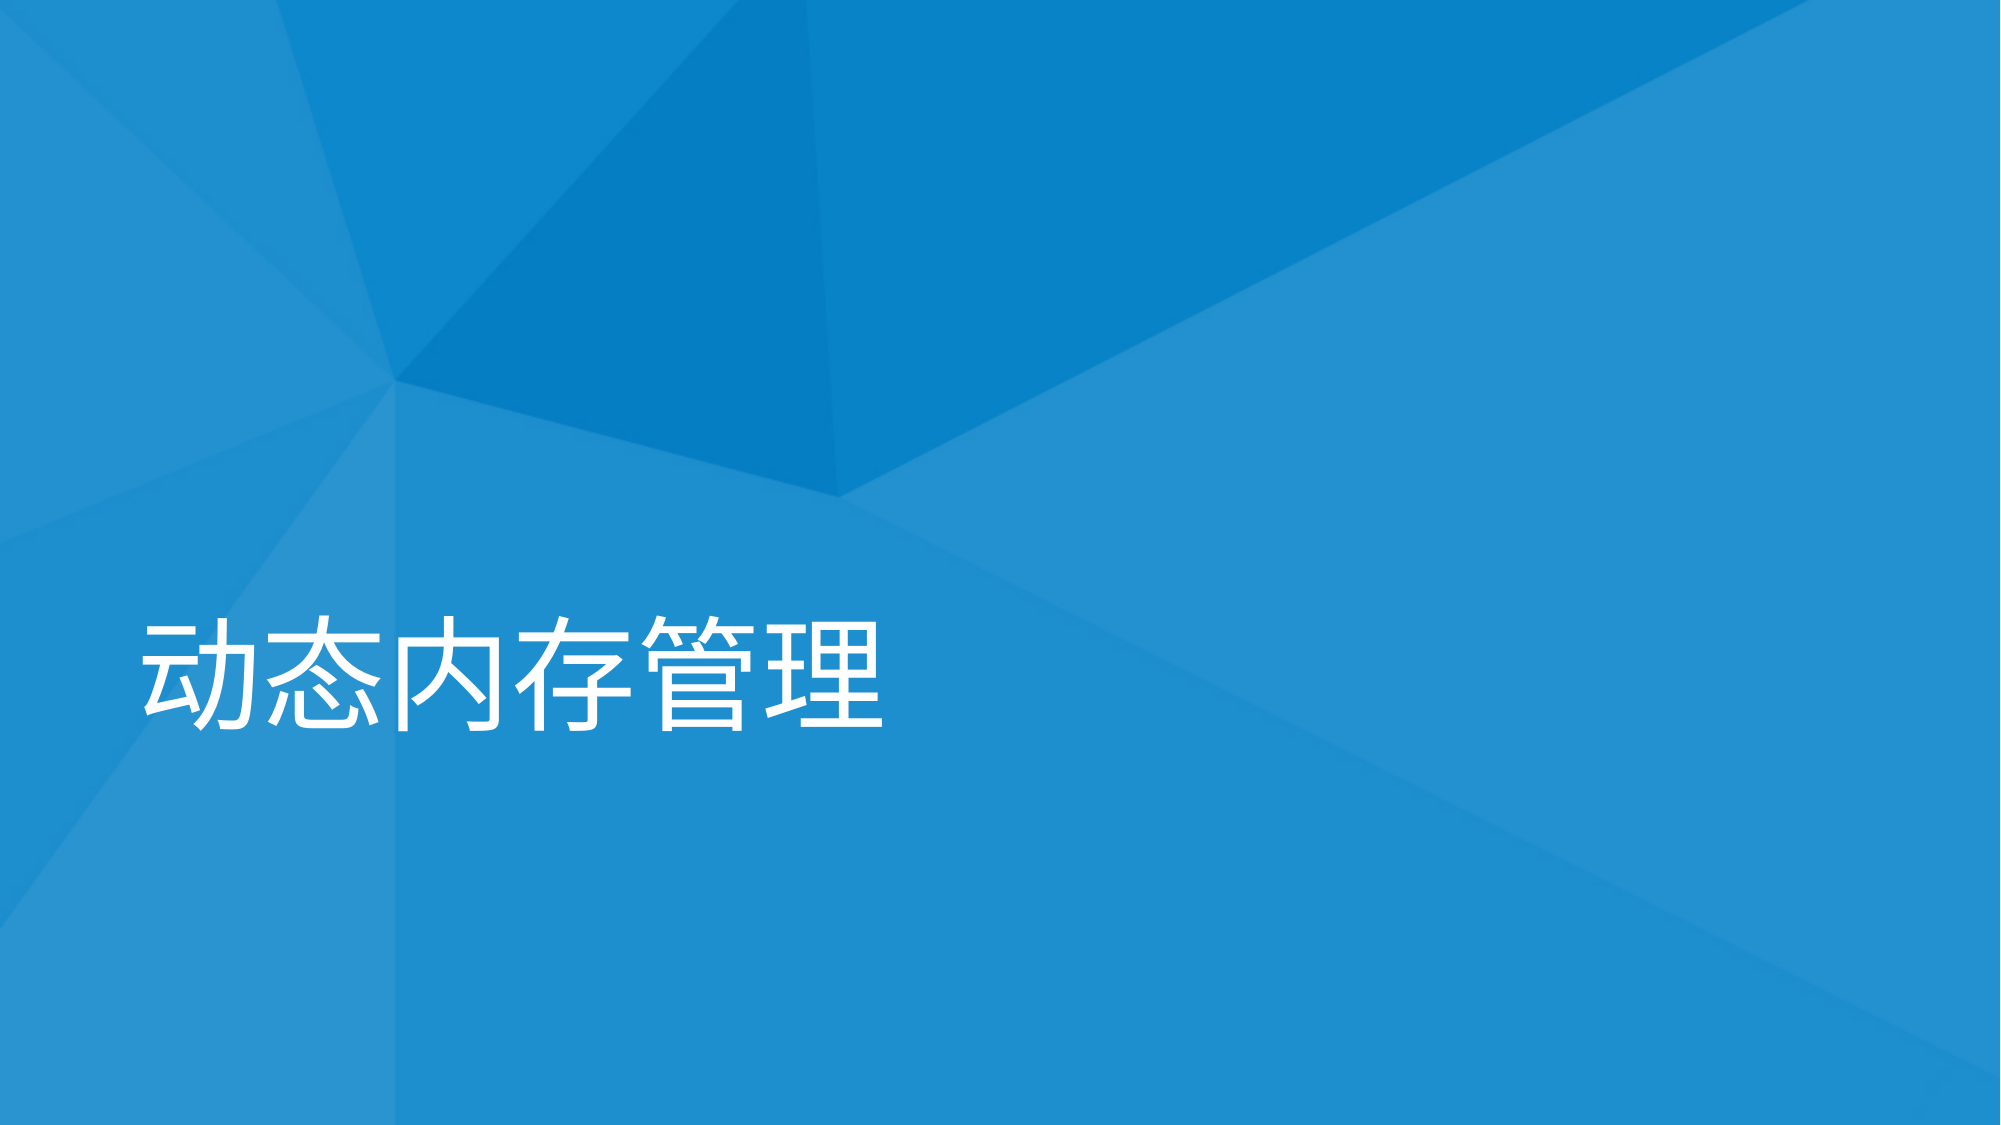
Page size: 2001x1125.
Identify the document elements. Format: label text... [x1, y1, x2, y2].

title 动态内存管理 [136, 612, 1862, 749]
picture [0, 0, 2001, 1125]
